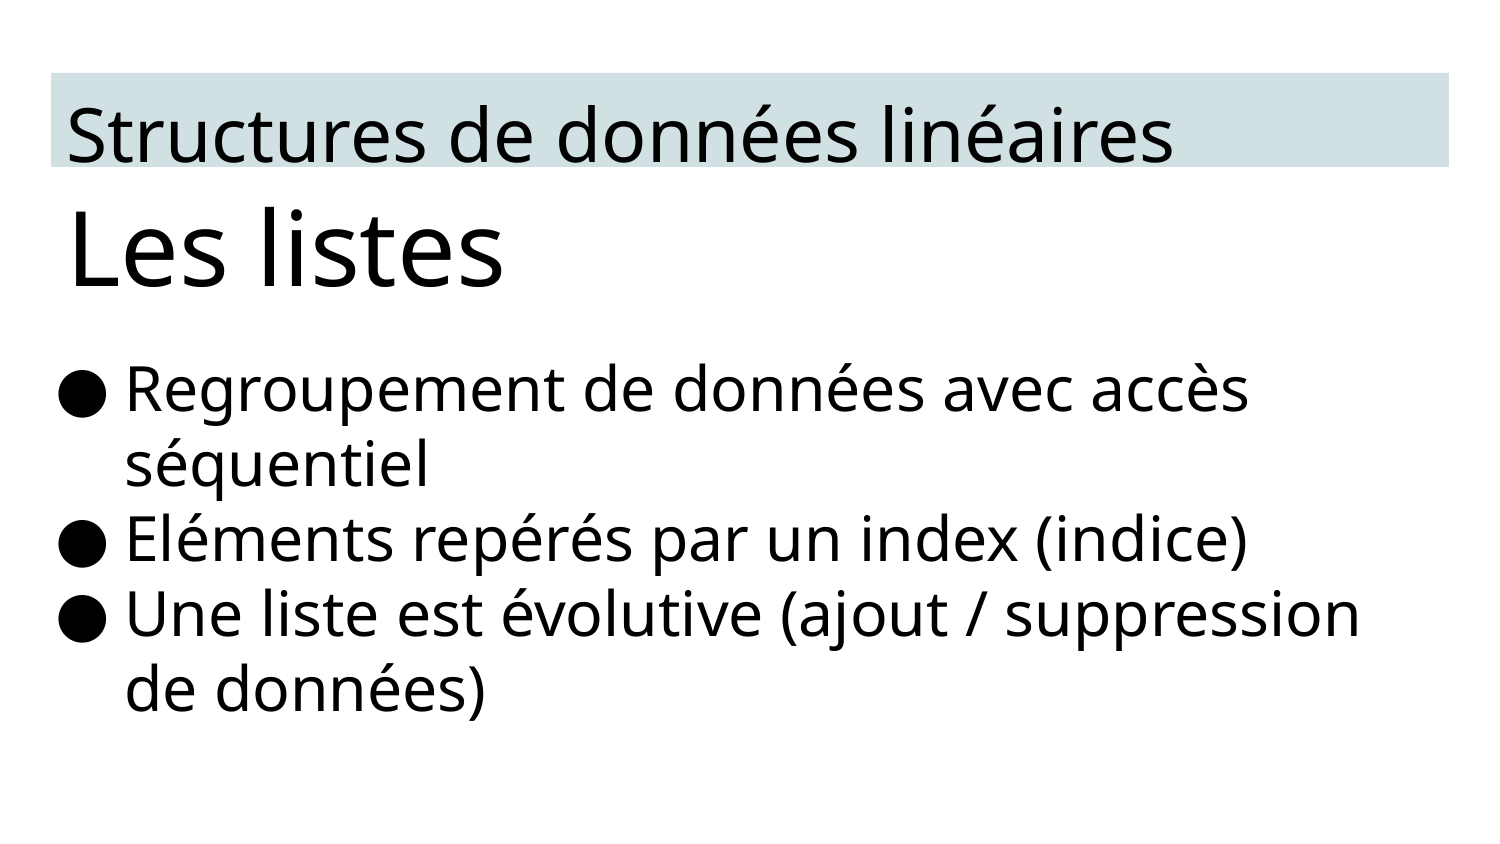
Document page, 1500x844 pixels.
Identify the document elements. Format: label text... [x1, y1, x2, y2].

title Structures de données linéaires [51, 72, 1449, 166]
list Les listes [51, 166, 1449, 314]
list Regroupement de données avec accès séquentiel Eléments repérés par un index (indice) Une liste est évolutive (ajout / suppression de données) [34, 334, 1402, 732]
